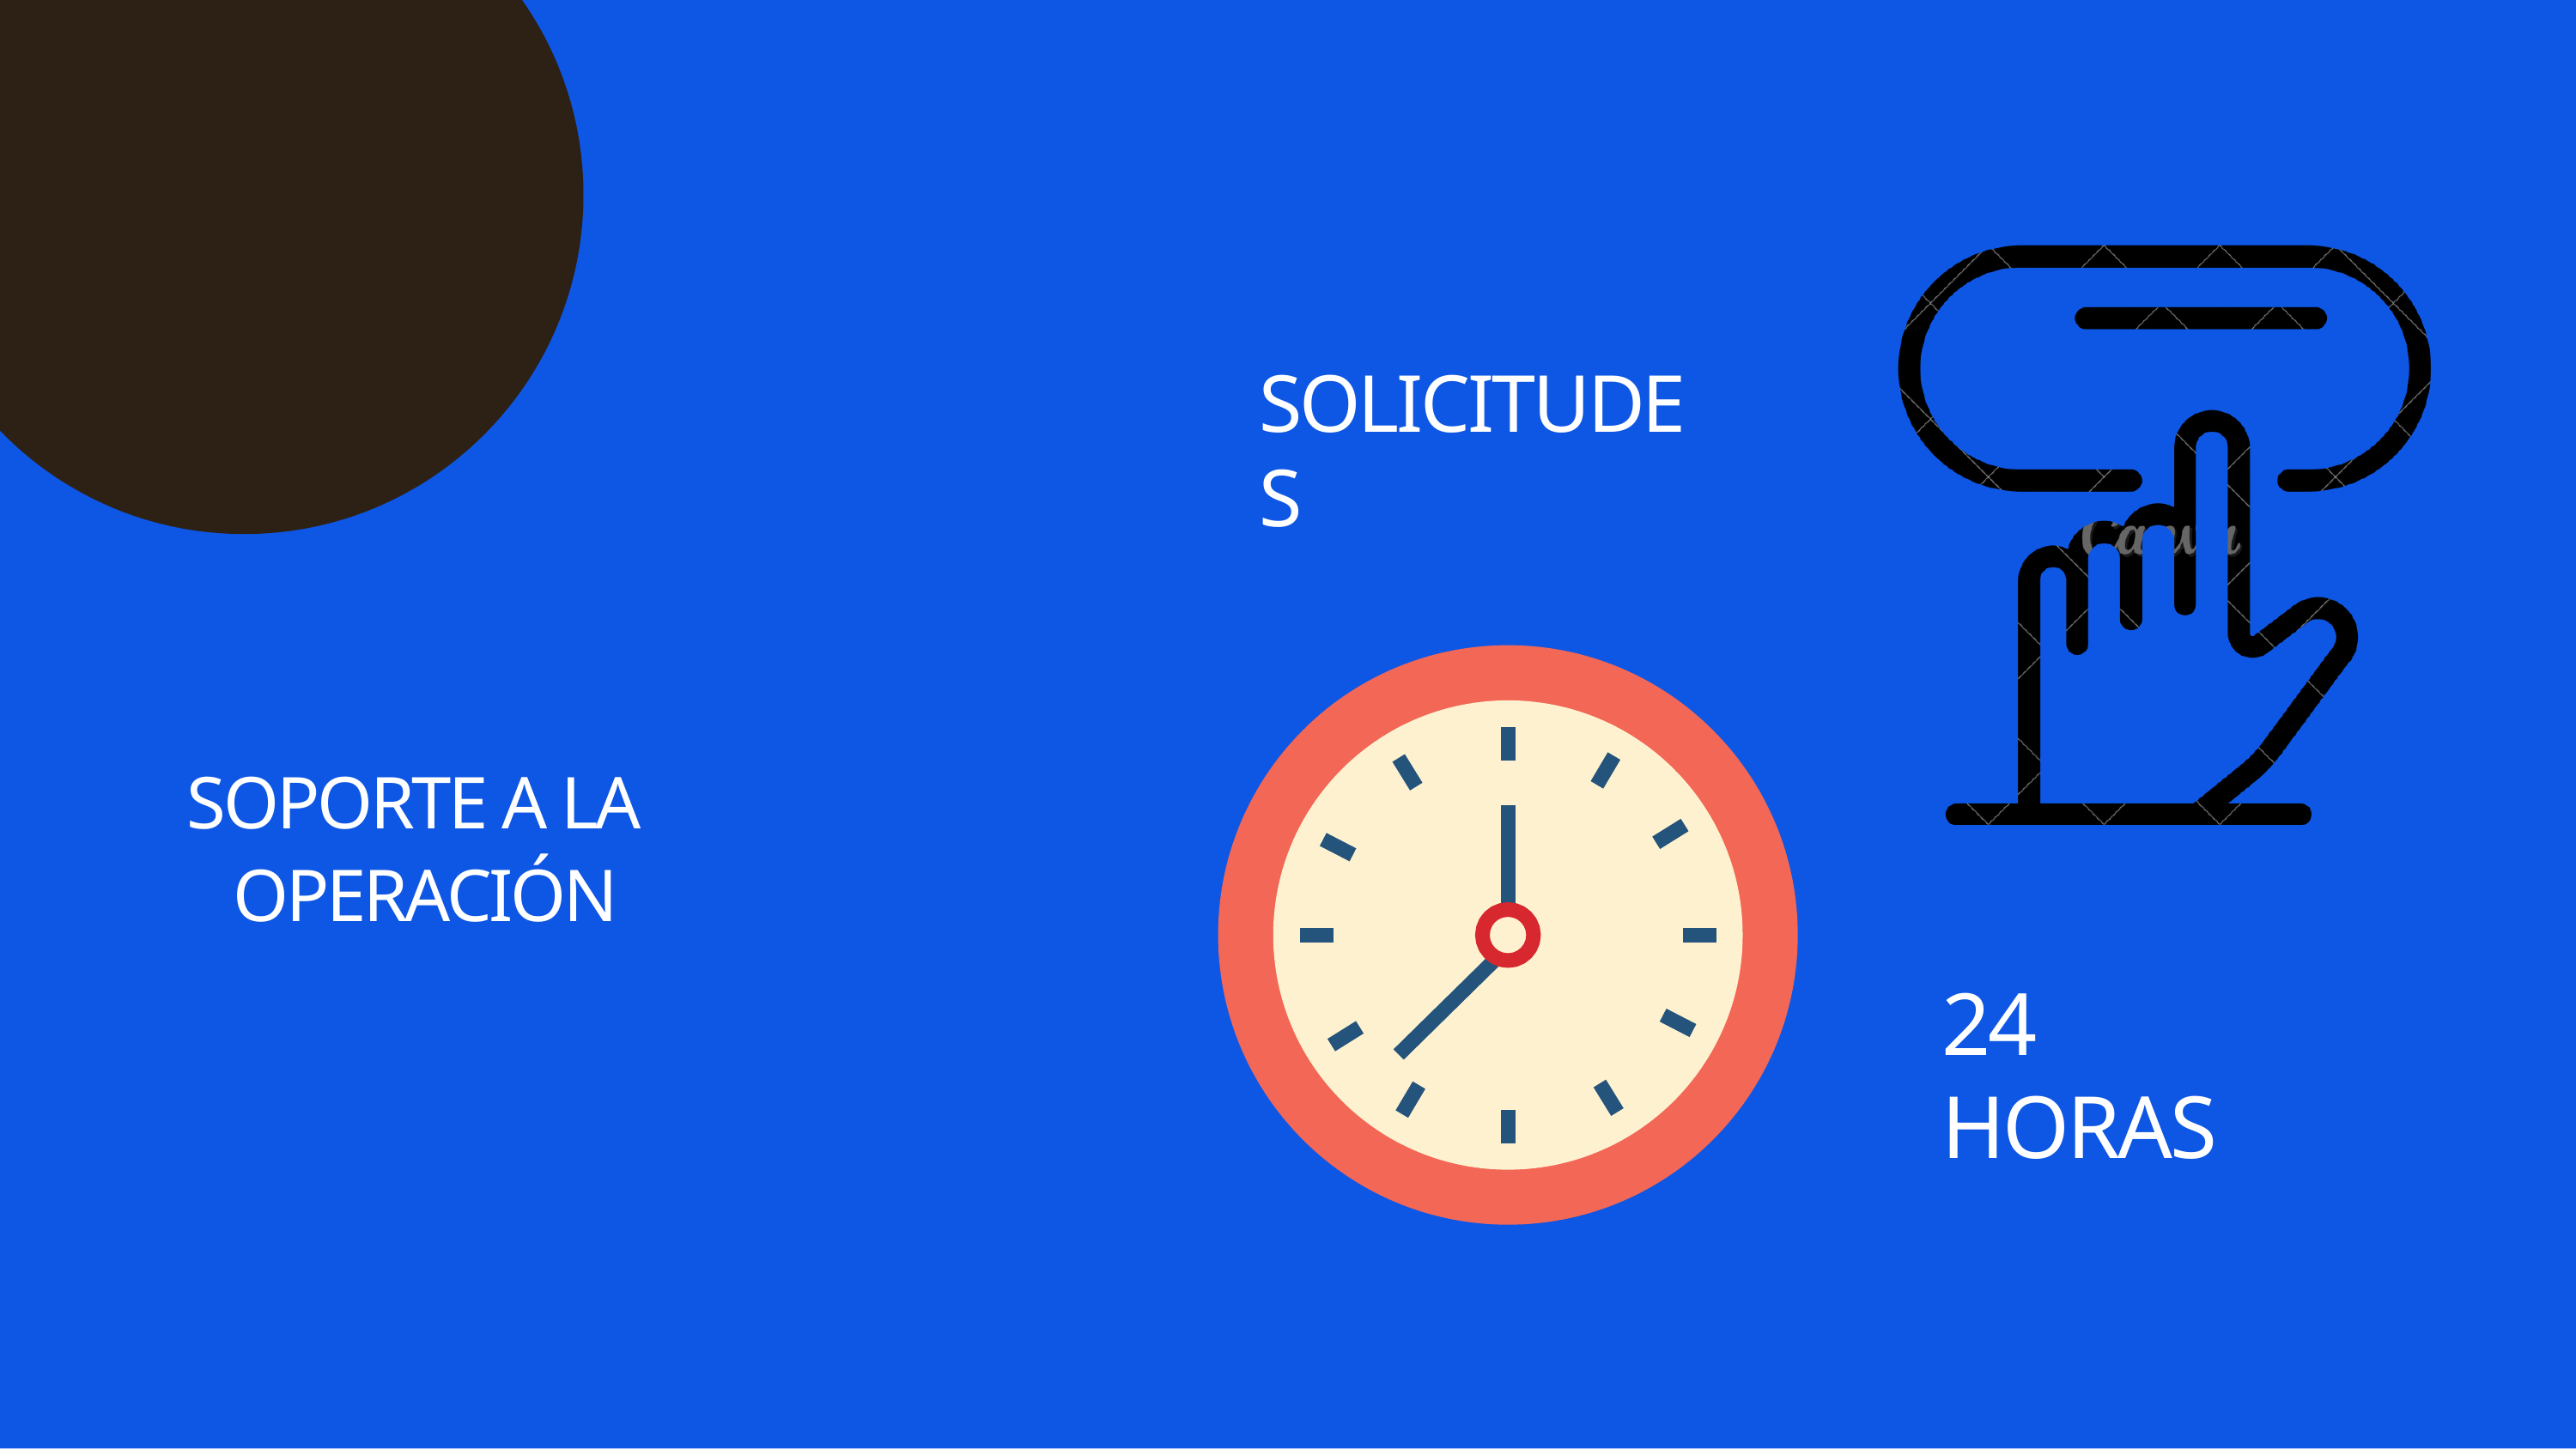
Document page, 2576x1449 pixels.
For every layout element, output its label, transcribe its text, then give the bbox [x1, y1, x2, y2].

text_box SOPORTE A LA OPERACIÓN [185, 749, 676, 937]
title SOLICITUDES [1257, 350, 1707, 596]
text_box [1218, 645, 1798, 1225]
text_box 24 HORAS [1940, 967, 2290, 1176]
picture [1893, 244, 2432, 825]
text_box [0, 0, 584, 535]
